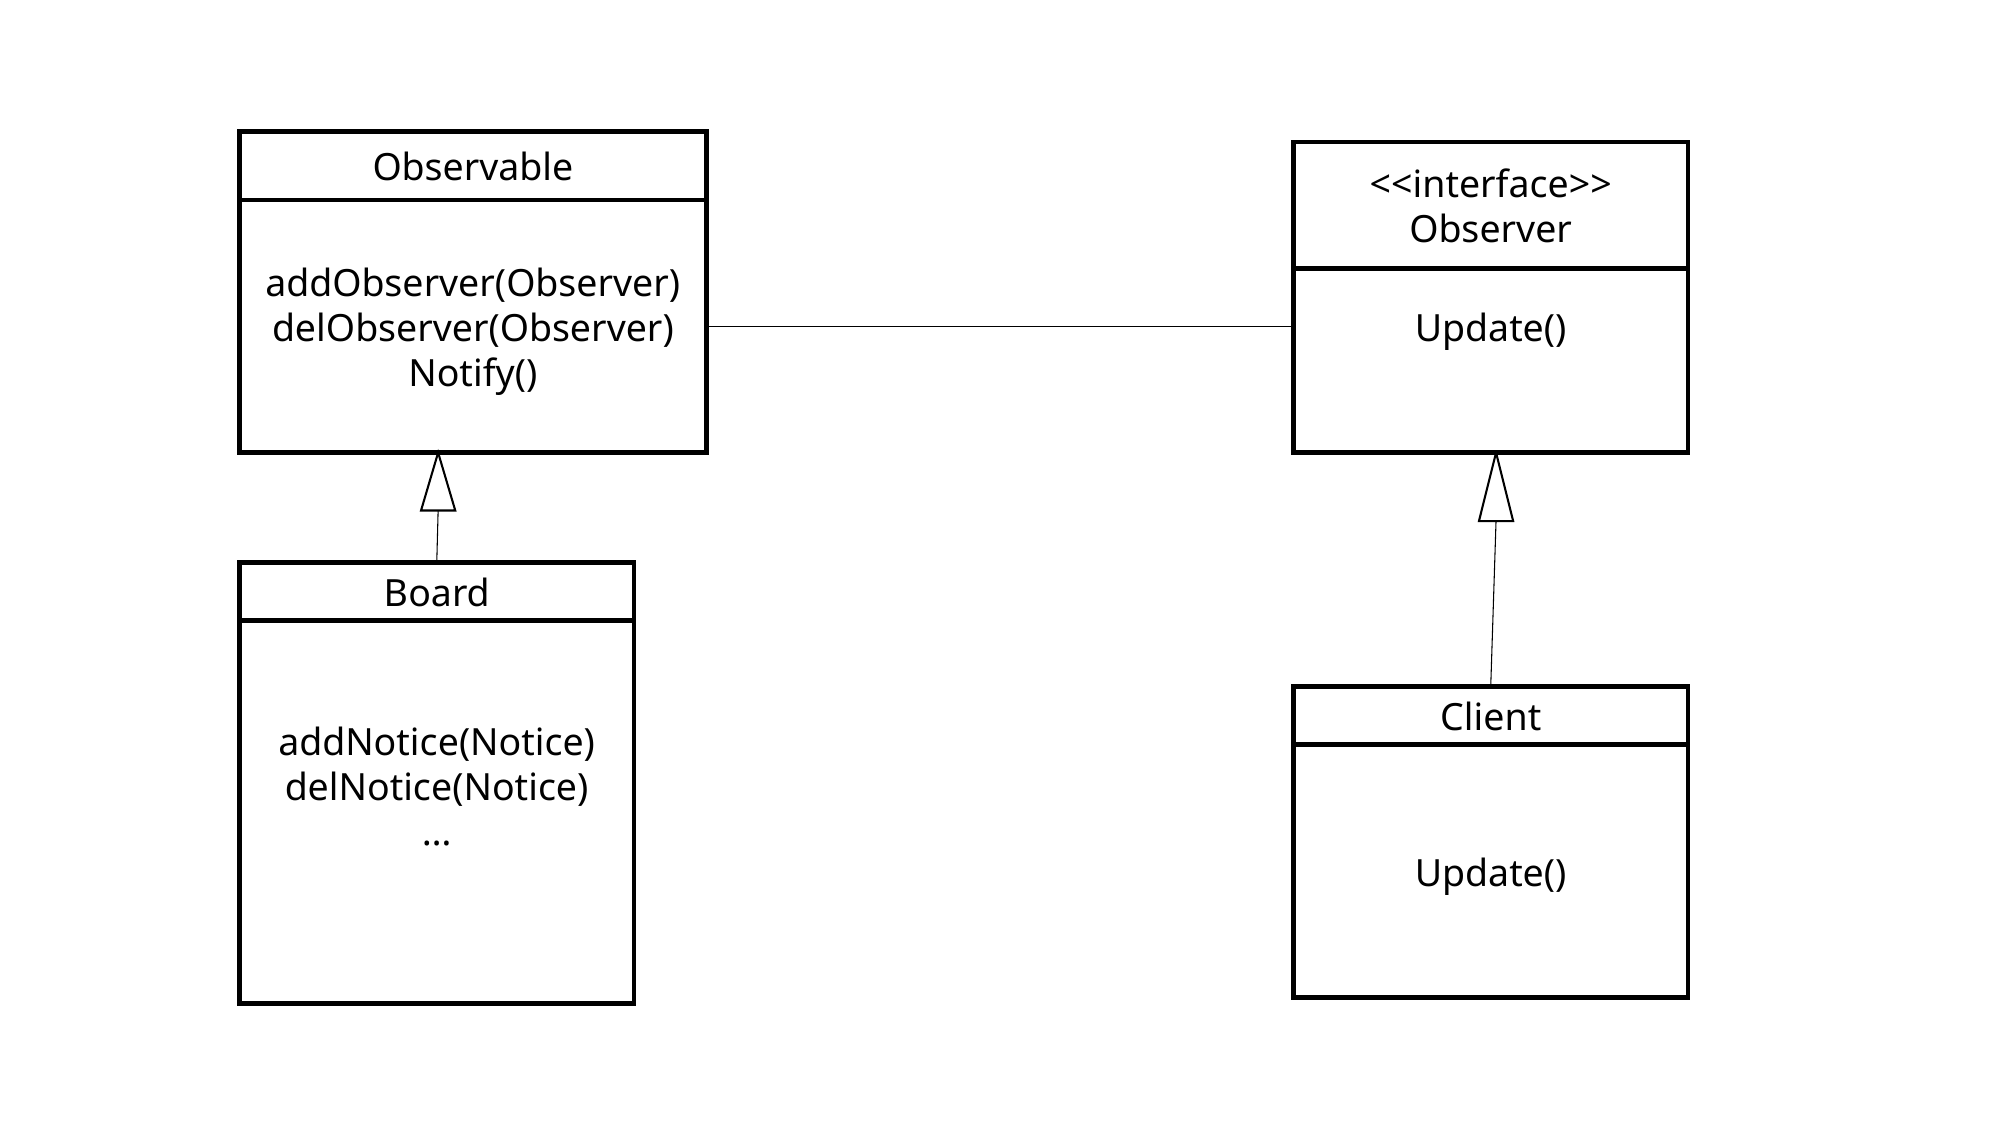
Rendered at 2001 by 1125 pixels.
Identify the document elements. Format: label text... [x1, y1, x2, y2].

text_box Board [238, 561, 635, 621]
text_box Update() [1292, 746, 1689, 998]
text_box addObserver(Observer) delObserver(Observer) Notify() [238, 201, 708, 454]
text_box Observable [238, 130, 708, 201]
text_box Update() [1292, 269, 1689, 454]
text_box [1490, 521, 1497, 687]
text_box [1477, 452, 1515, 523]
text_box [419, 448, 457, 512]
text_box addNotice(Notice) delNotice(Notice) … [238, 621, 635, 1004]
text_box Client [1292, 686, 1689, 746]
text_box <<interface>> Observer [1292, 141, 1689, 269]
